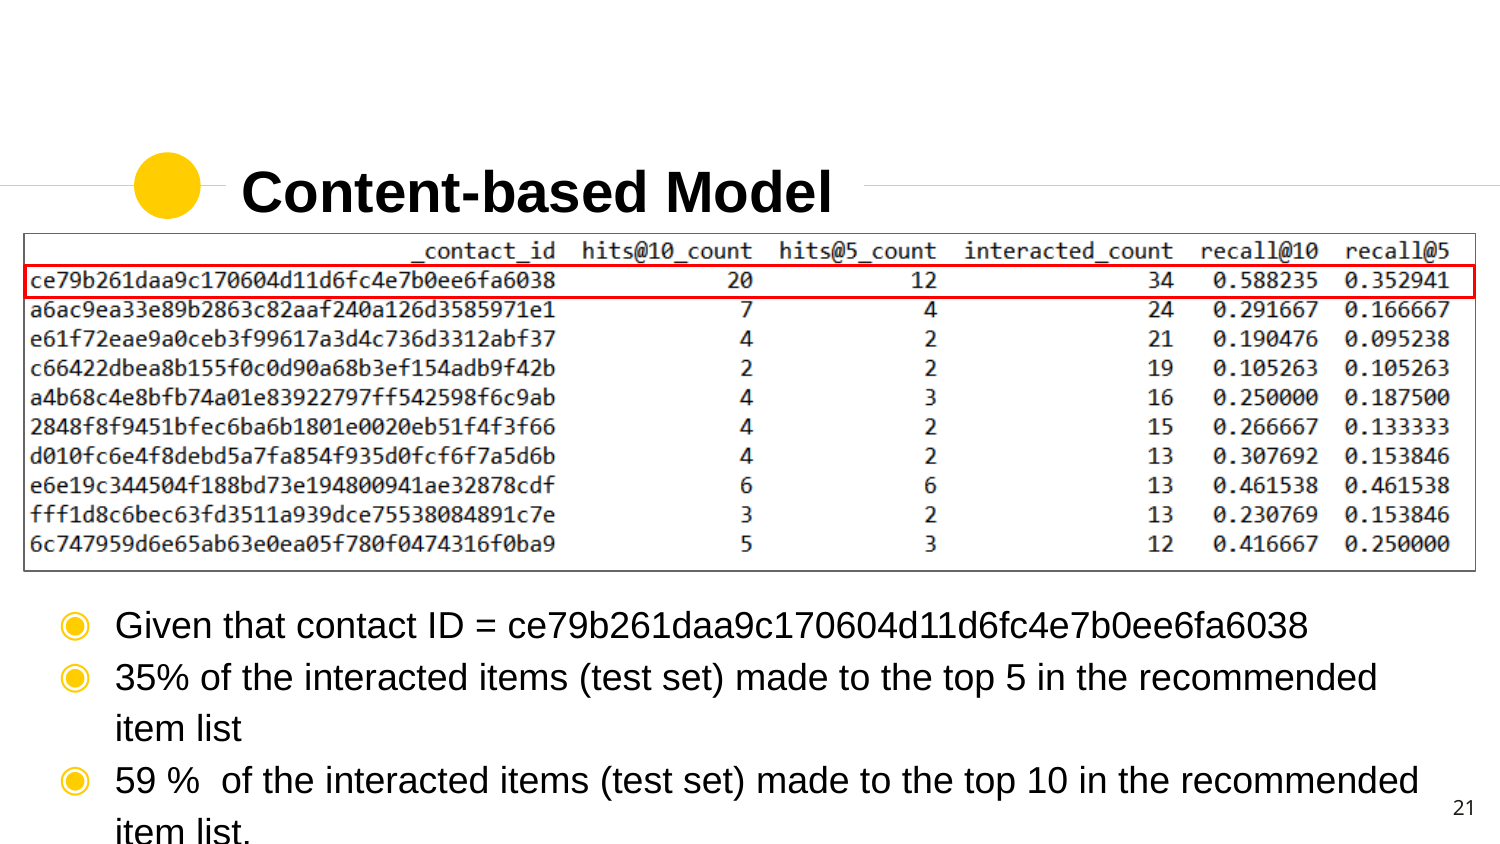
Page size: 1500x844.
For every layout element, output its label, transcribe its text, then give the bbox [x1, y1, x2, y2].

picture [24, 234, 1476, 571]
slide_number 21 [1401, 779, 1492, 844]
list Given that contact ID = ce79b261daa9c170604d11d6fc4e7b0ee6fa6038 35% of the interacted items (test set) made to the top 5 in the recommended item list 59 % of the interacted items (test set) made to the top 10 in the recommended item list. [24, 579, 1464, 807]
title Content-based Model [226, 153, 863, 226]
